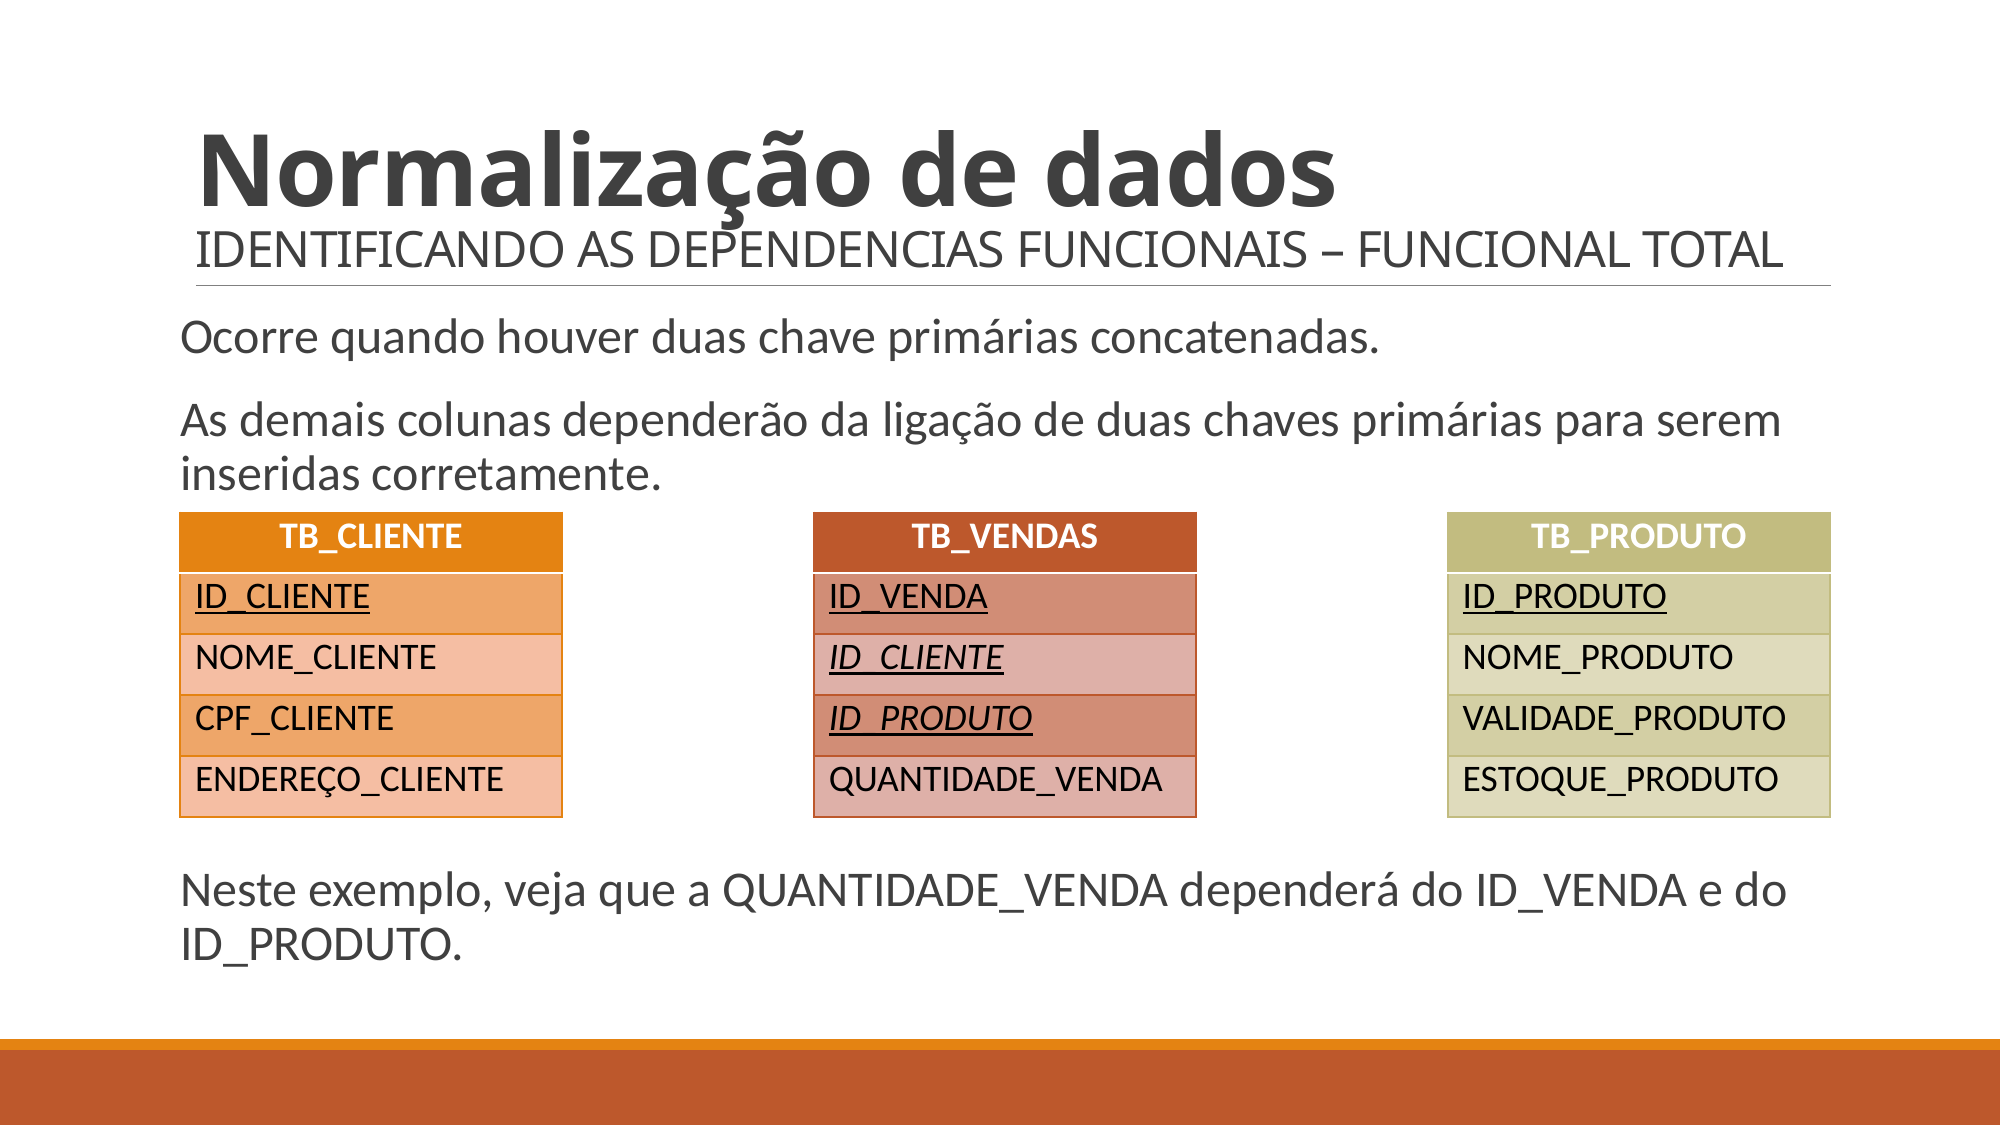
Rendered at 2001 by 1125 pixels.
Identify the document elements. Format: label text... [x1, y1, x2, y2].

table_cell NOME_CLIENTE [181, 635, 561, 694]
table_cell ID_VENDA [815, 574, 1195, 633]
table_cell ID_CLIENTE [181, 574, 561, 633]
table_cell NOME_PRODUTO [1449, 635, 1829, 694]
list Ocorre quando houver duas chave primárias concatenadas. As demais colunas dependerão da ligação de duas chaves primárias para serem inseridas corretamente. Neste exemplo, veja que a QUANTIDADE_VENDA dependerá do ID_VENDA e do ID_PRODUTO. [180, 302, 1830, 994]
title Normalização de dados IDENTIFICANDO AS DEPENDENCIAS FUNCIONAIS – FUNCIONAL TOTAL [180, 47, 1830, 285]
table_cell CPF_CLIENTE [181, 696, 561, 755]
table_header TB_CLIENTE [181, 513, 561, 572]
table_cell VALIDADE_PRODUTO [1449, 696, 1829, 755]
table_cell ESTOQUE_PRODUTO [1449, 757, 1829, 816]
table_cell ID_PRODUTO [1449, 574, 1829, 633]
table_cell ID_CLIENTE [815, 635, 1195, 694]
table_header TB_PRODUTO [1449, 513, 1829, 572]
table_cell ID_PRODUTO [815, 696, 1195, 755]
table_cell ENDEREÇO_CLIENTE [181, 757, 561, 816]
table_cell QUANTIDADE_VENDA [815, 757, 1195, 816]
table_header TB_VENDAS [815, 513, 1195, 572]
